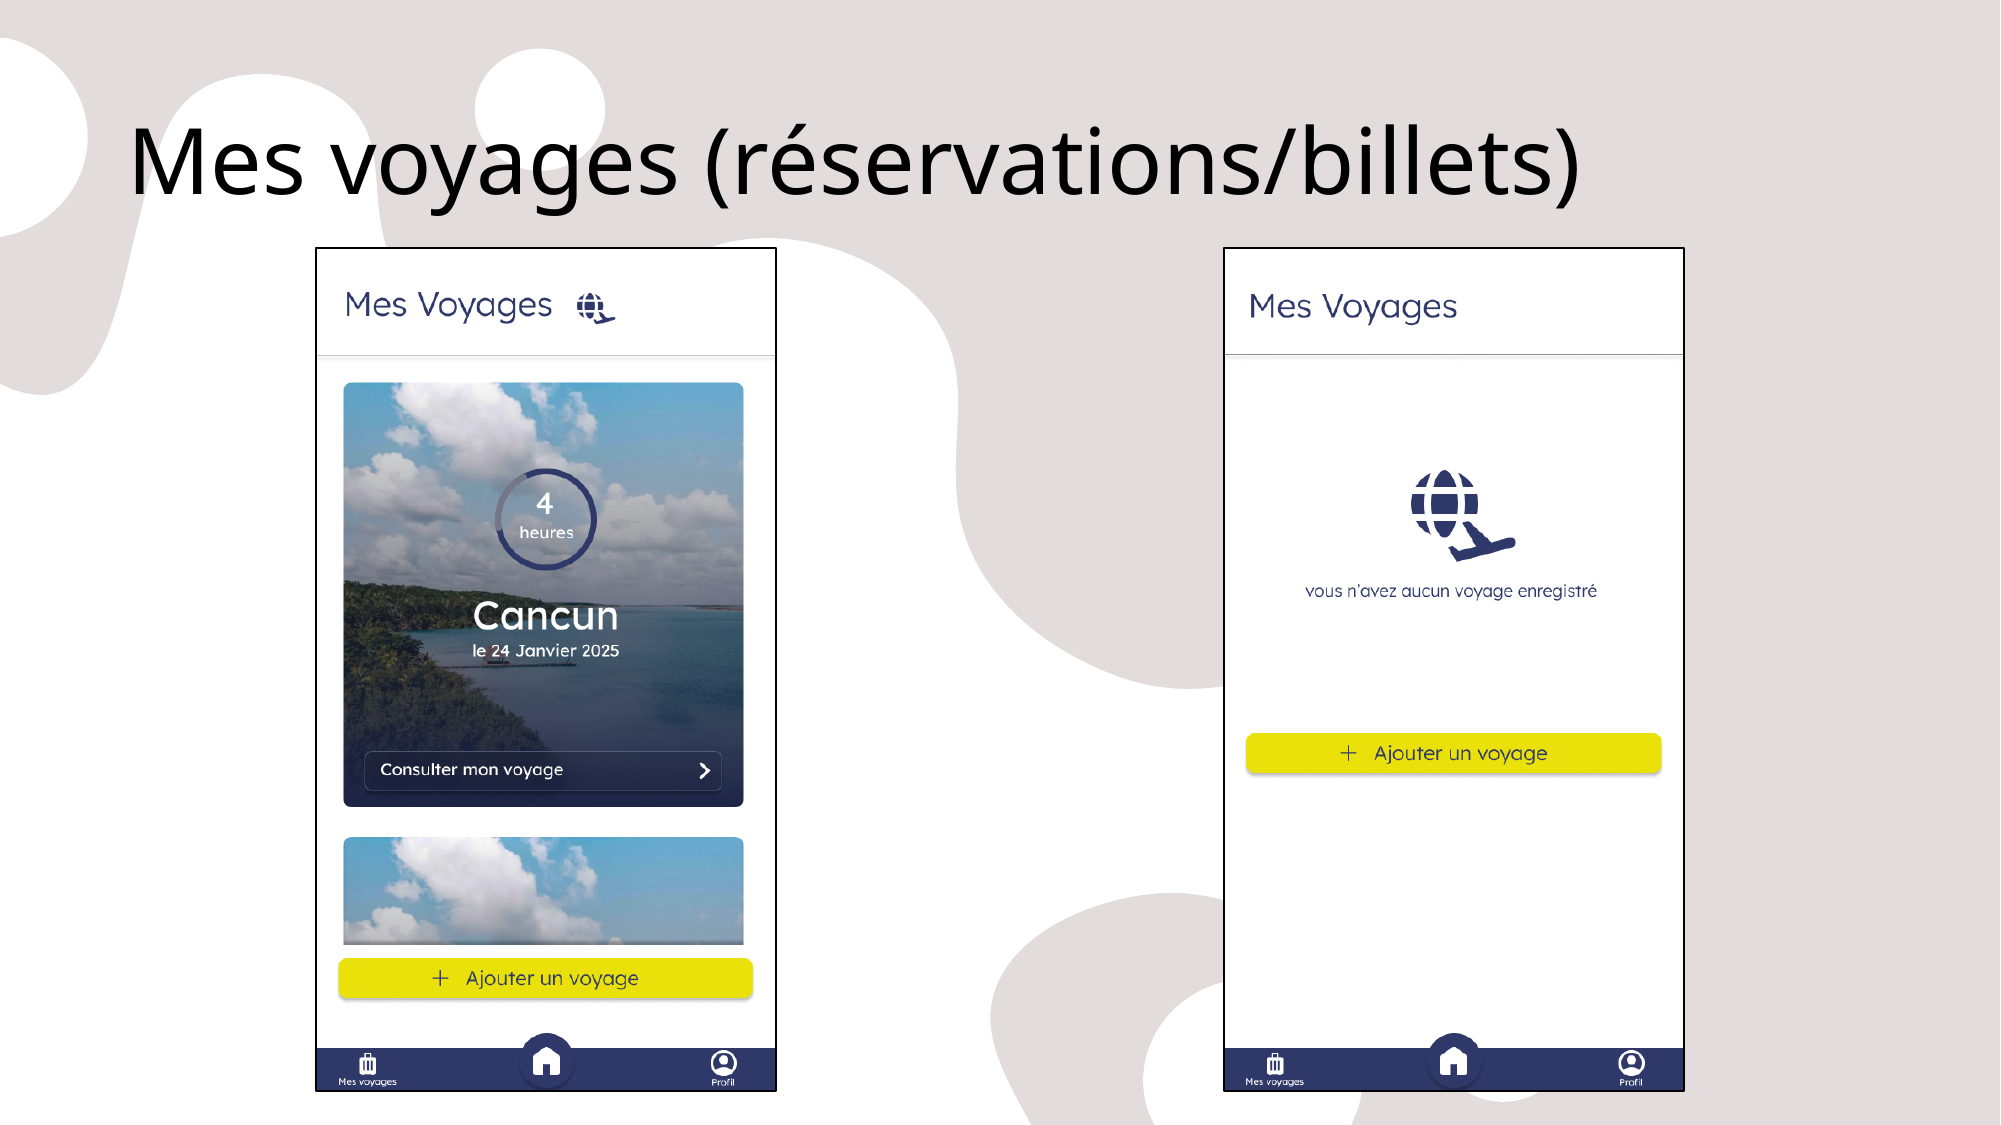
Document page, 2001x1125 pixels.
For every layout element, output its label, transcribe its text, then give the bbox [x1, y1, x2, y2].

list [317, 248, 775, 1091]
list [1224, 248, 1683, 1091]
title Mes voyages (réservations/billets) [112, 79, 1915, 221]
